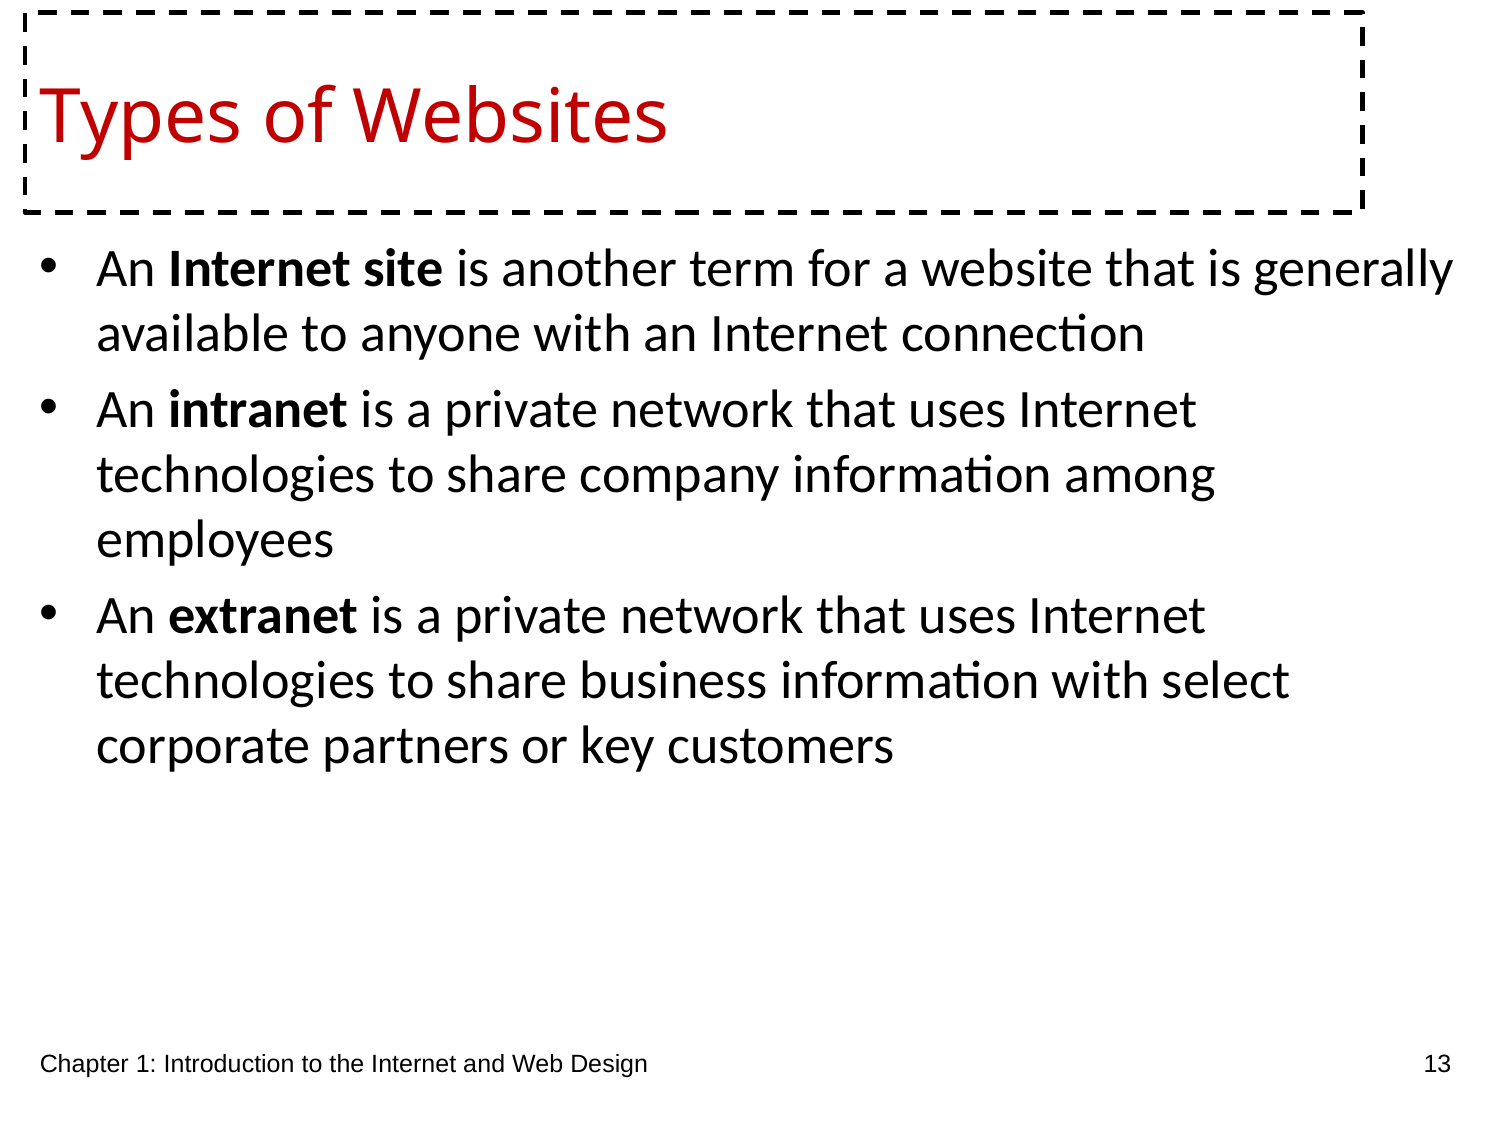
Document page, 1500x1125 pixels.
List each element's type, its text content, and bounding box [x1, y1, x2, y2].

slide_number 13 [1400, 1040, 1475, 1100]
title Types of Websites [23, 10, 1365, 215]
footer Chapter 1: Introduction to the Internet and Web Design [24, 1040, 1400, 1100]
list An Internet site is another term for a website that is generally available to anyone with an Internet connection An intranet is a private network that uses Internet technologies to share company information among employees An extranet is a private network that uses Internet technologies to share business information with select corporate partners or key customers [24, 224, 1475, 1024]
